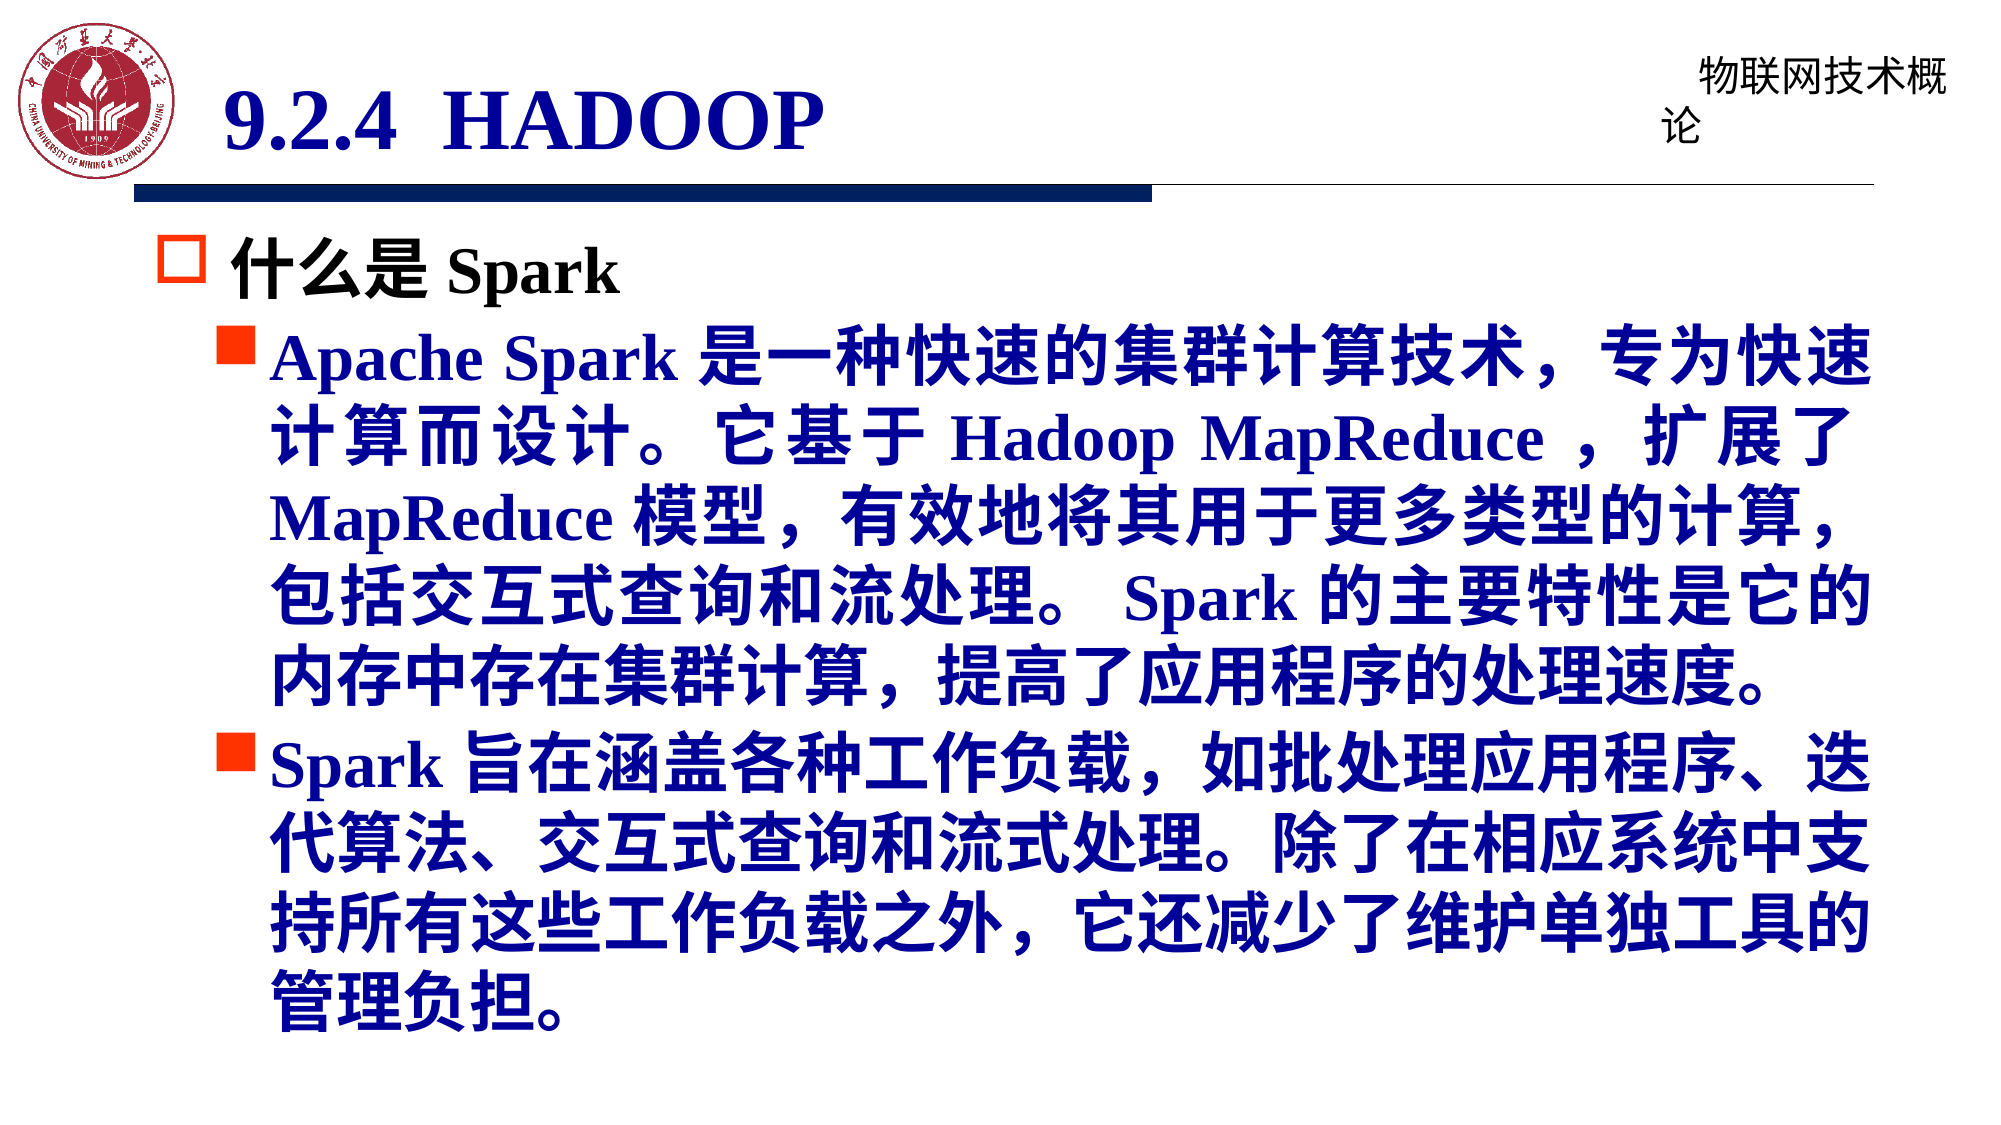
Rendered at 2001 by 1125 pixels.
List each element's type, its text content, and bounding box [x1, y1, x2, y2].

picture [0, 0, 197, 197]
list 什么是Spark Apache Spark是一种快速的集群计算技术，专为快速计算而设计。它基于Hadoop MapReduce，扩展了MapReduce模型，有效地将其用于更多类型的计算，包括交互式查询和流处理。Spark的主要特性是它的内存中存在集群计算，提高了应用程序的处理速度。 Spark旨在涵盖各种工作负载，如批处理应用程序、迭代算法、交互式查询和流式处理。除了在相应系统中支持所有这些工作负载之外，它还减少了维护单独工具的管理负担。 [137, 219, 1888, 1083]
title 9.2.4 HADOOP [208, 54, 1686, 161]
